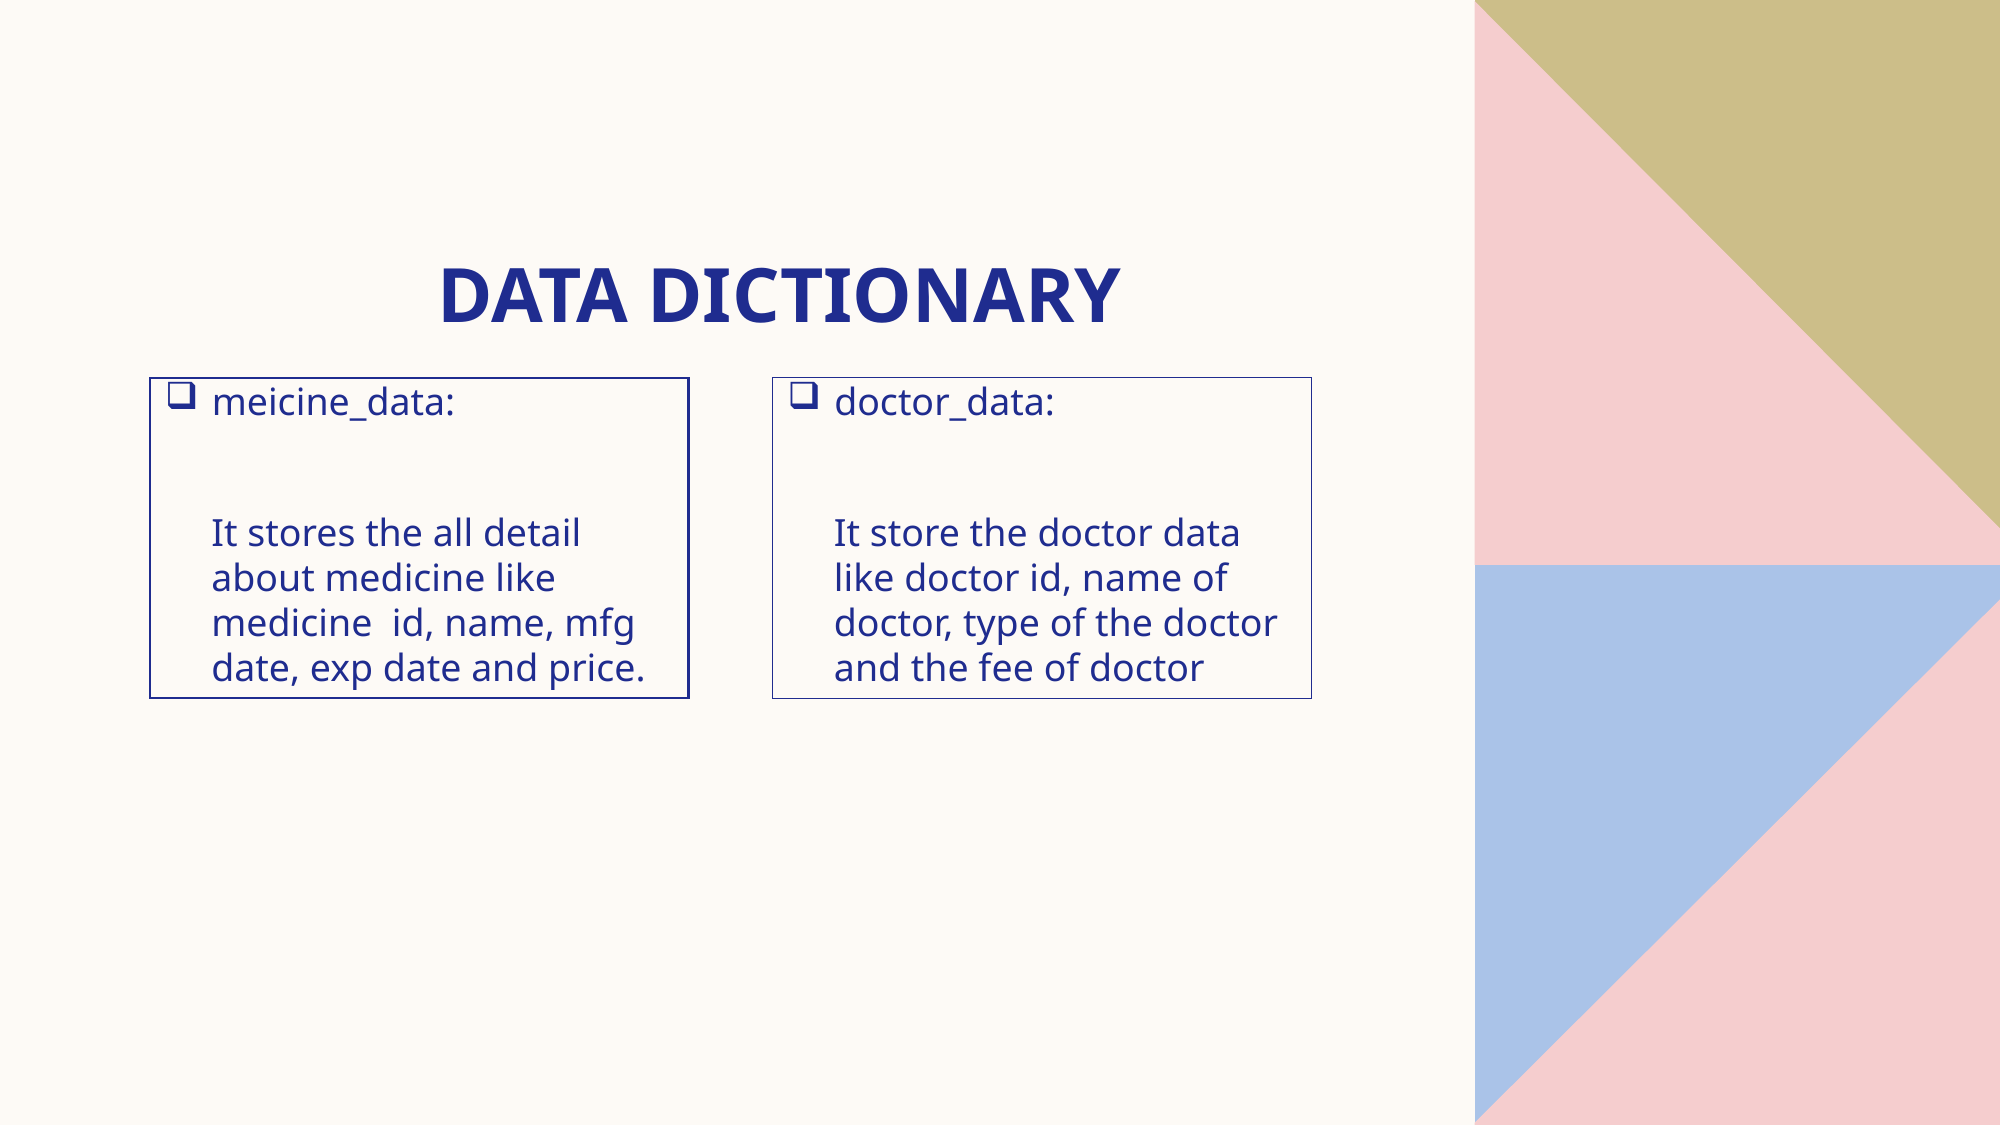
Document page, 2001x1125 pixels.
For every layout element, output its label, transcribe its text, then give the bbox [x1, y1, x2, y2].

title Data dictionary [150, 136, 1429, 338]
text_box doctor_data: It store the doctor data like doctor id, name of doctor, type of the doctor and the fee of doctor [772, 377, 1312, 699]
text_box meicine_data: It stores the all detail about medicine like medicine id, name, mfg date, exp date and price. [149, 377, 689, 988]
